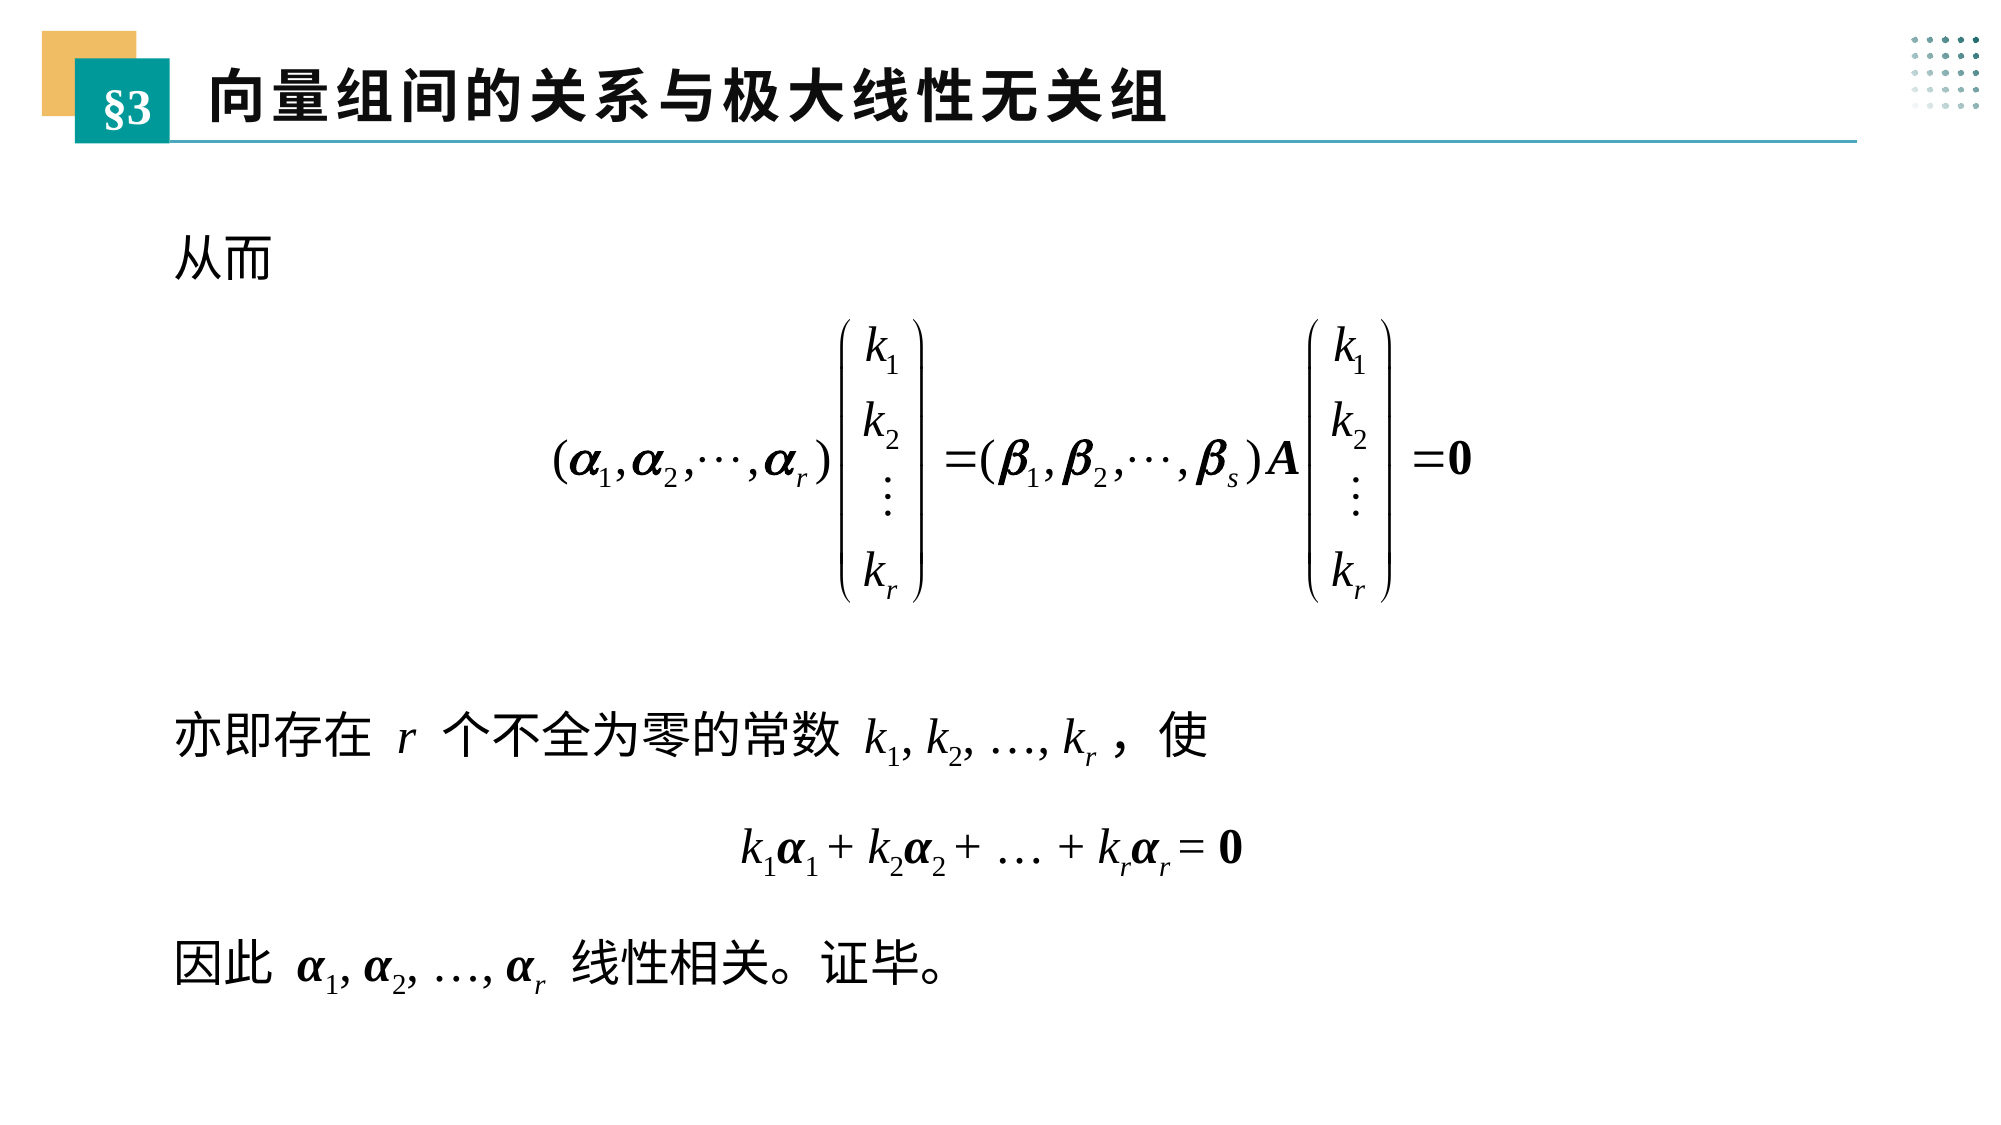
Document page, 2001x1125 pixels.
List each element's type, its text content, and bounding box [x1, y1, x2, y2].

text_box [549, 313, 1475, 610]
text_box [79, 51, 1317, 143]
text_box 因此 α1, α2, …, αr 线性相关。证毕。 [158, 890, 1825, 1008]
text_box 从而 [158, 188, 1825, 294]
text_box k1α1 + k2α2 + … + krαr = 0 [158, 771, 1825, 890]
text_box 亦即存在 r 个不全为零的常数 k1, k2, …, kr，使 [158, 661, 1825, 771]
